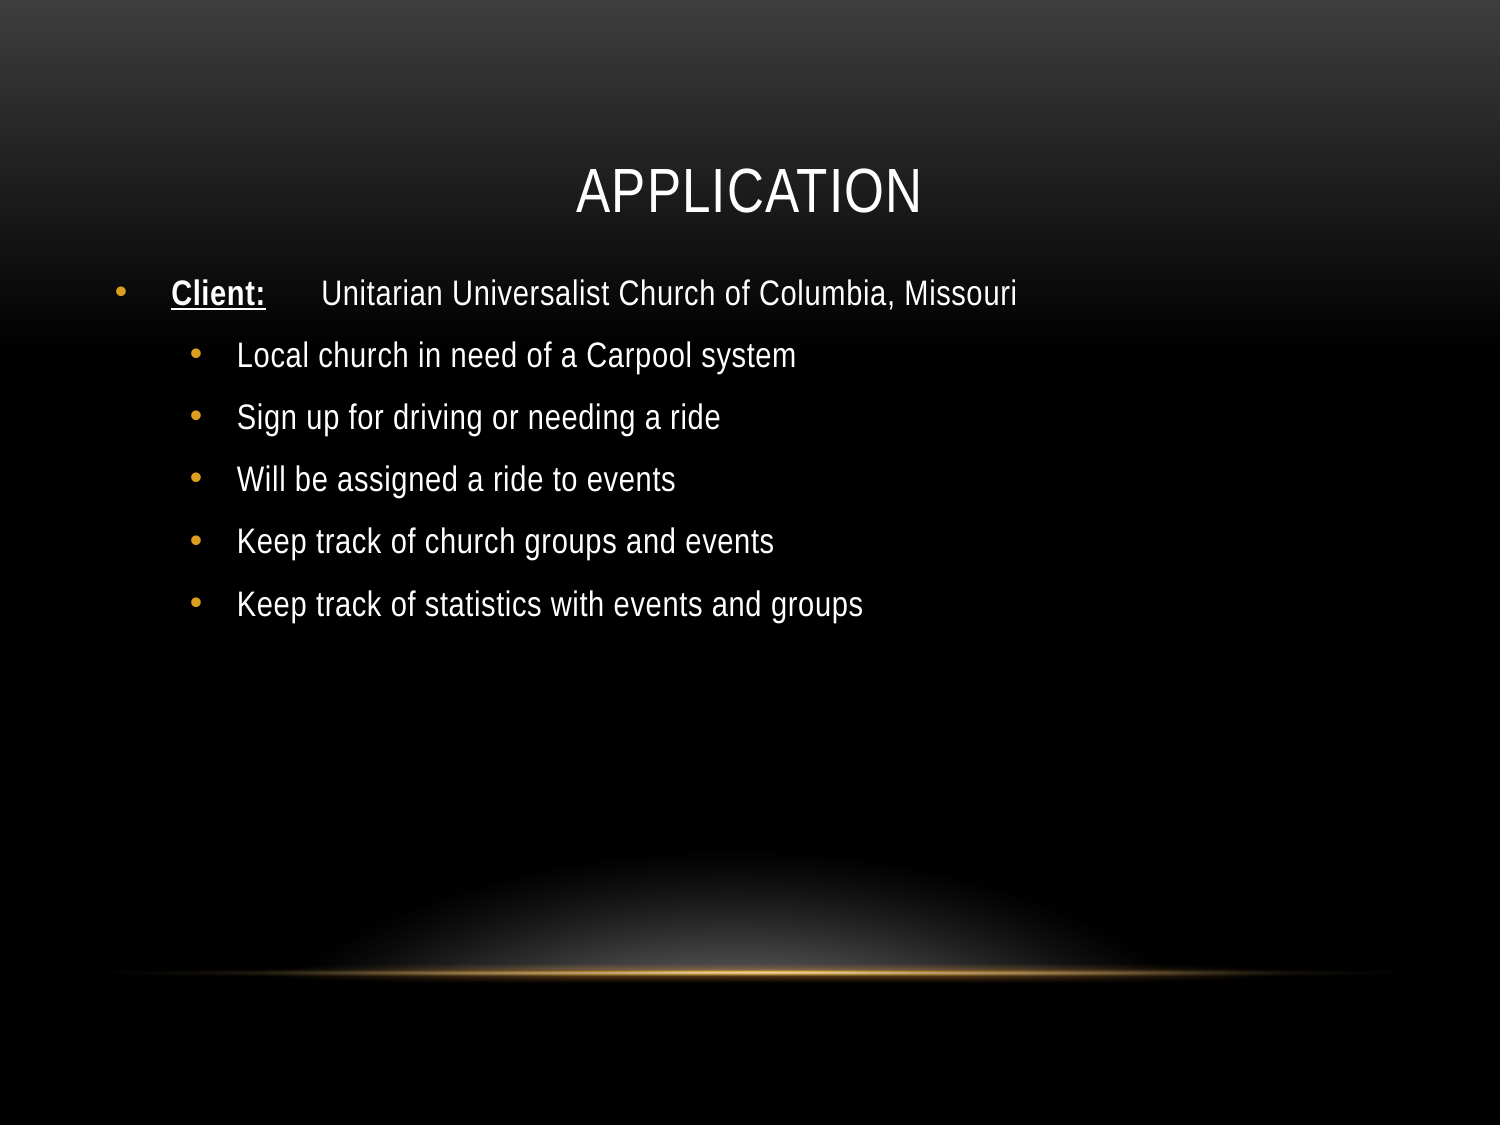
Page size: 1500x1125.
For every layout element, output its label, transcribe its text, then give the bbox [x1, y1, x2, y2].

list Client: Unitarian Universalist Church of Columbia, Missouri Local church in need of a Carpool system Sign up for driving or needing a ride Will be assigned a ride to events Keep track of church groups and events Keep track of statistics with events and groups [99, 262, 1400, 938]
picture [0, 0, 1500, 1125]
title Application [99, 45, 1400, 233]
